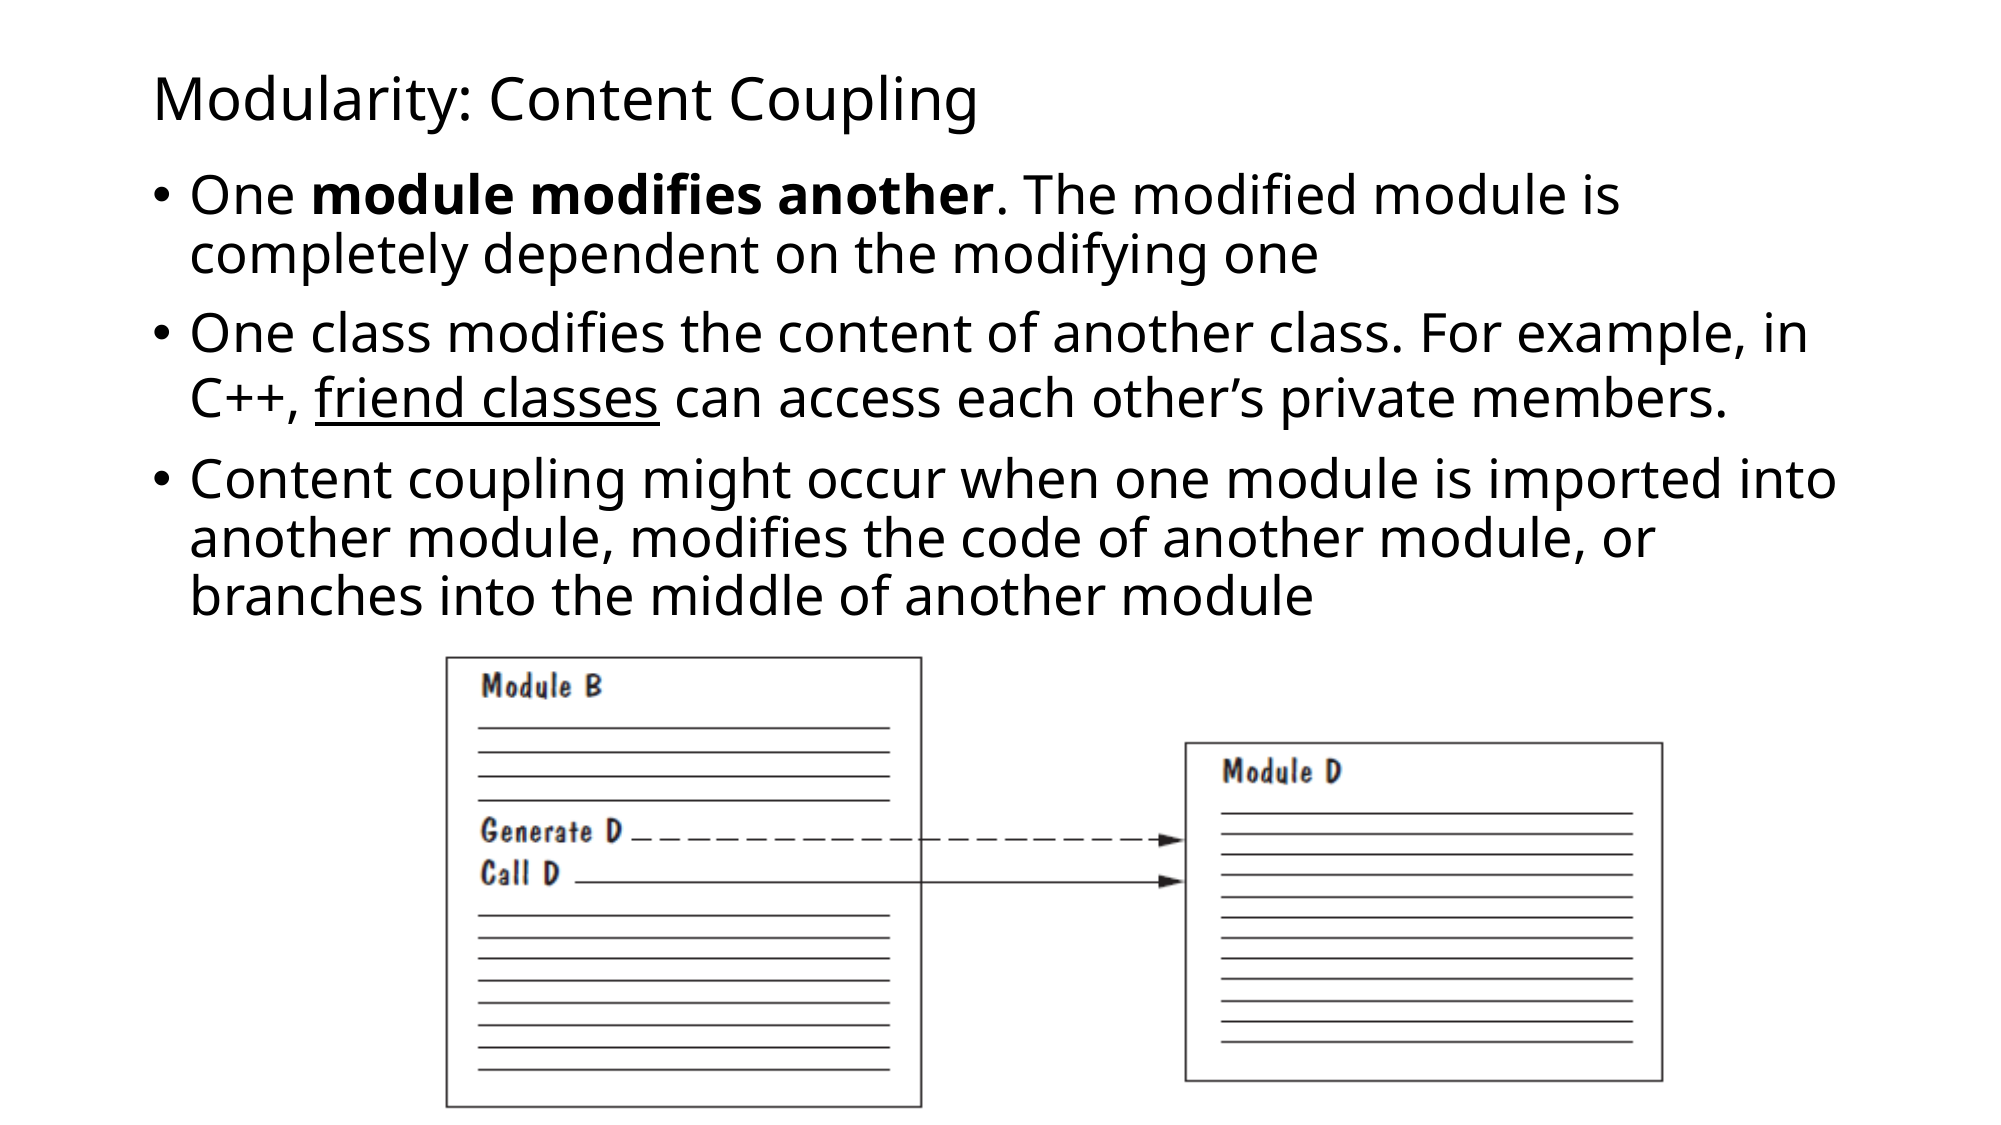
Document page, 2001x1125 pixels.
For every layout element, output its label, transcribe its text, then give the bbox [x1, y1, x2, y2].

title Modularity: Content Coupling [137, 59, 1863, 160]
picture [419, 632, 1687, 1125]
list One module modifies another. The modified module is completely dependent on the modifying one One class modifies the content of another class. For example, in C++, friend classes can access each other’s private members. Content coupling might occur when one module is imported into another module, modifies the code of another module, or branches into the middle of another module [137, 160, 1863, 1014]
